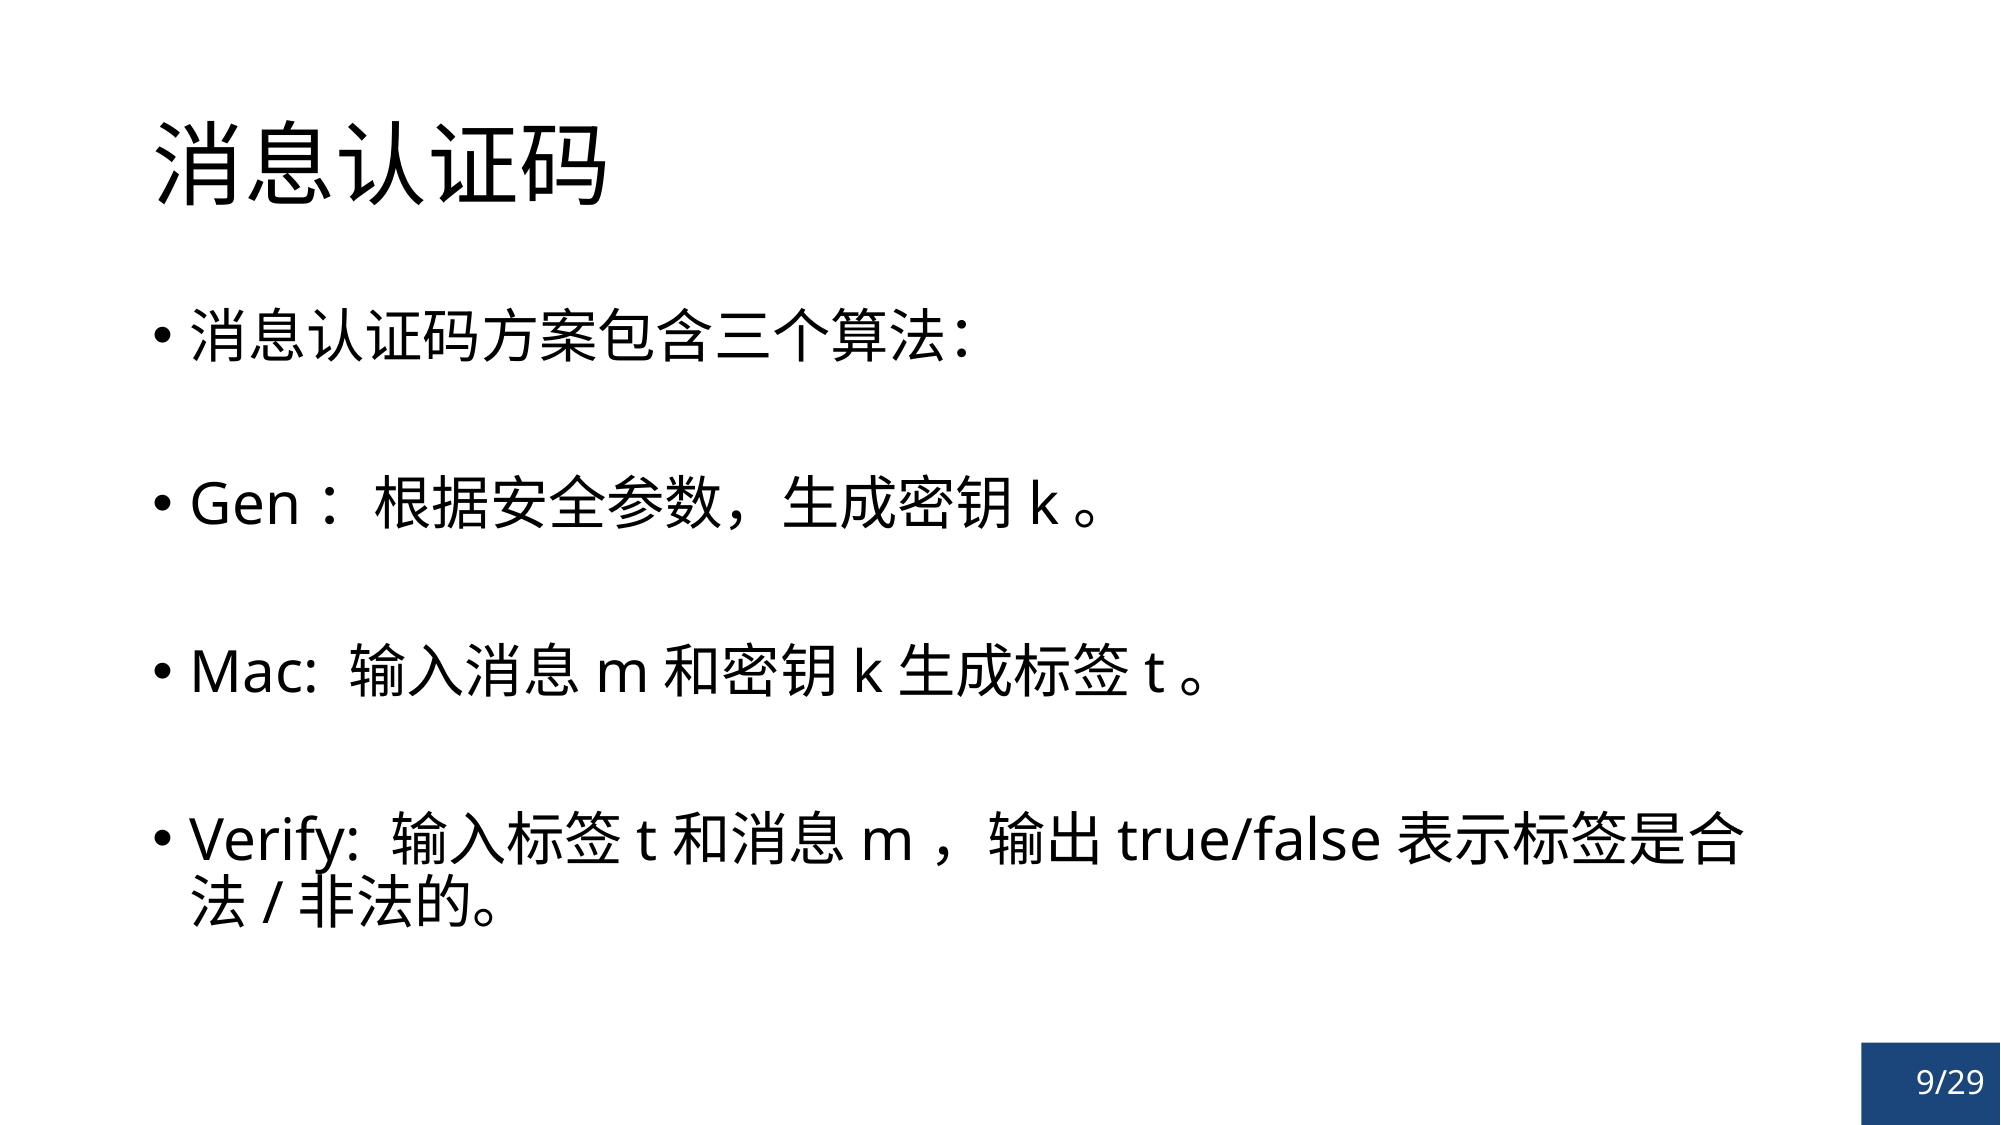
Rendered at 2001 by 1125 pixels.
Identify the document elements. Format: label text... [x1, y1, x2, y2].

list 消息认证码方案包含三个算法： Gen：根据安全参数，生成密钥k。 Mac: 输入消息m和密钥k生成标签t。 Verify: 输入标签t和消息m，输出true/false表示标签是合法/非法的。 [137, 299, 1863, 1014]
slide_number 9/29 [1861, 1042, 2000, 1125]
title 消息认证码 [137, 59, 1863, 278]
